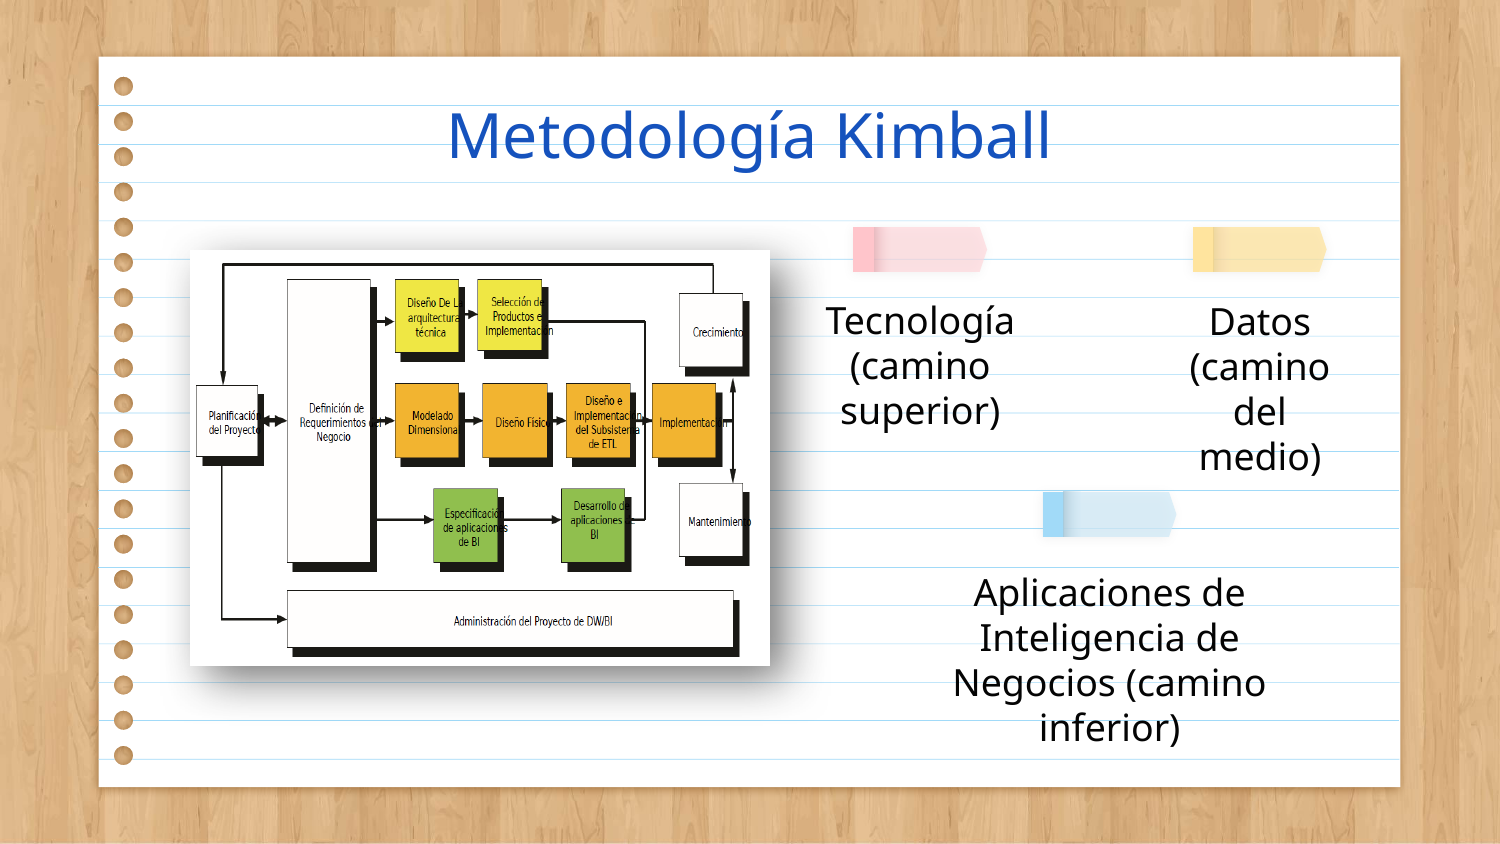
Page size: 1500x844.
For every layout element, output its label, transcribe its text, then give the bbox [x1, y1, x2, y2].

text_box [1192, 226, 1327, 273]
picture [0, 0, 1500, 844]
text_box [1042, 491, 1177, 538]
title Metodología Kimball [146, 81, 1354, 186]
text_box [853, 226, 988, 273]
subtitle Aplicaciones de Inteligencia de Negocios (camino inferior) [892, 554, 1327, 659]
subtitle Datos (camino del medio) [1157, 282, 1363, 387]
subtitle Tecnología (camino superior) [817, 282, 1072, 387]
